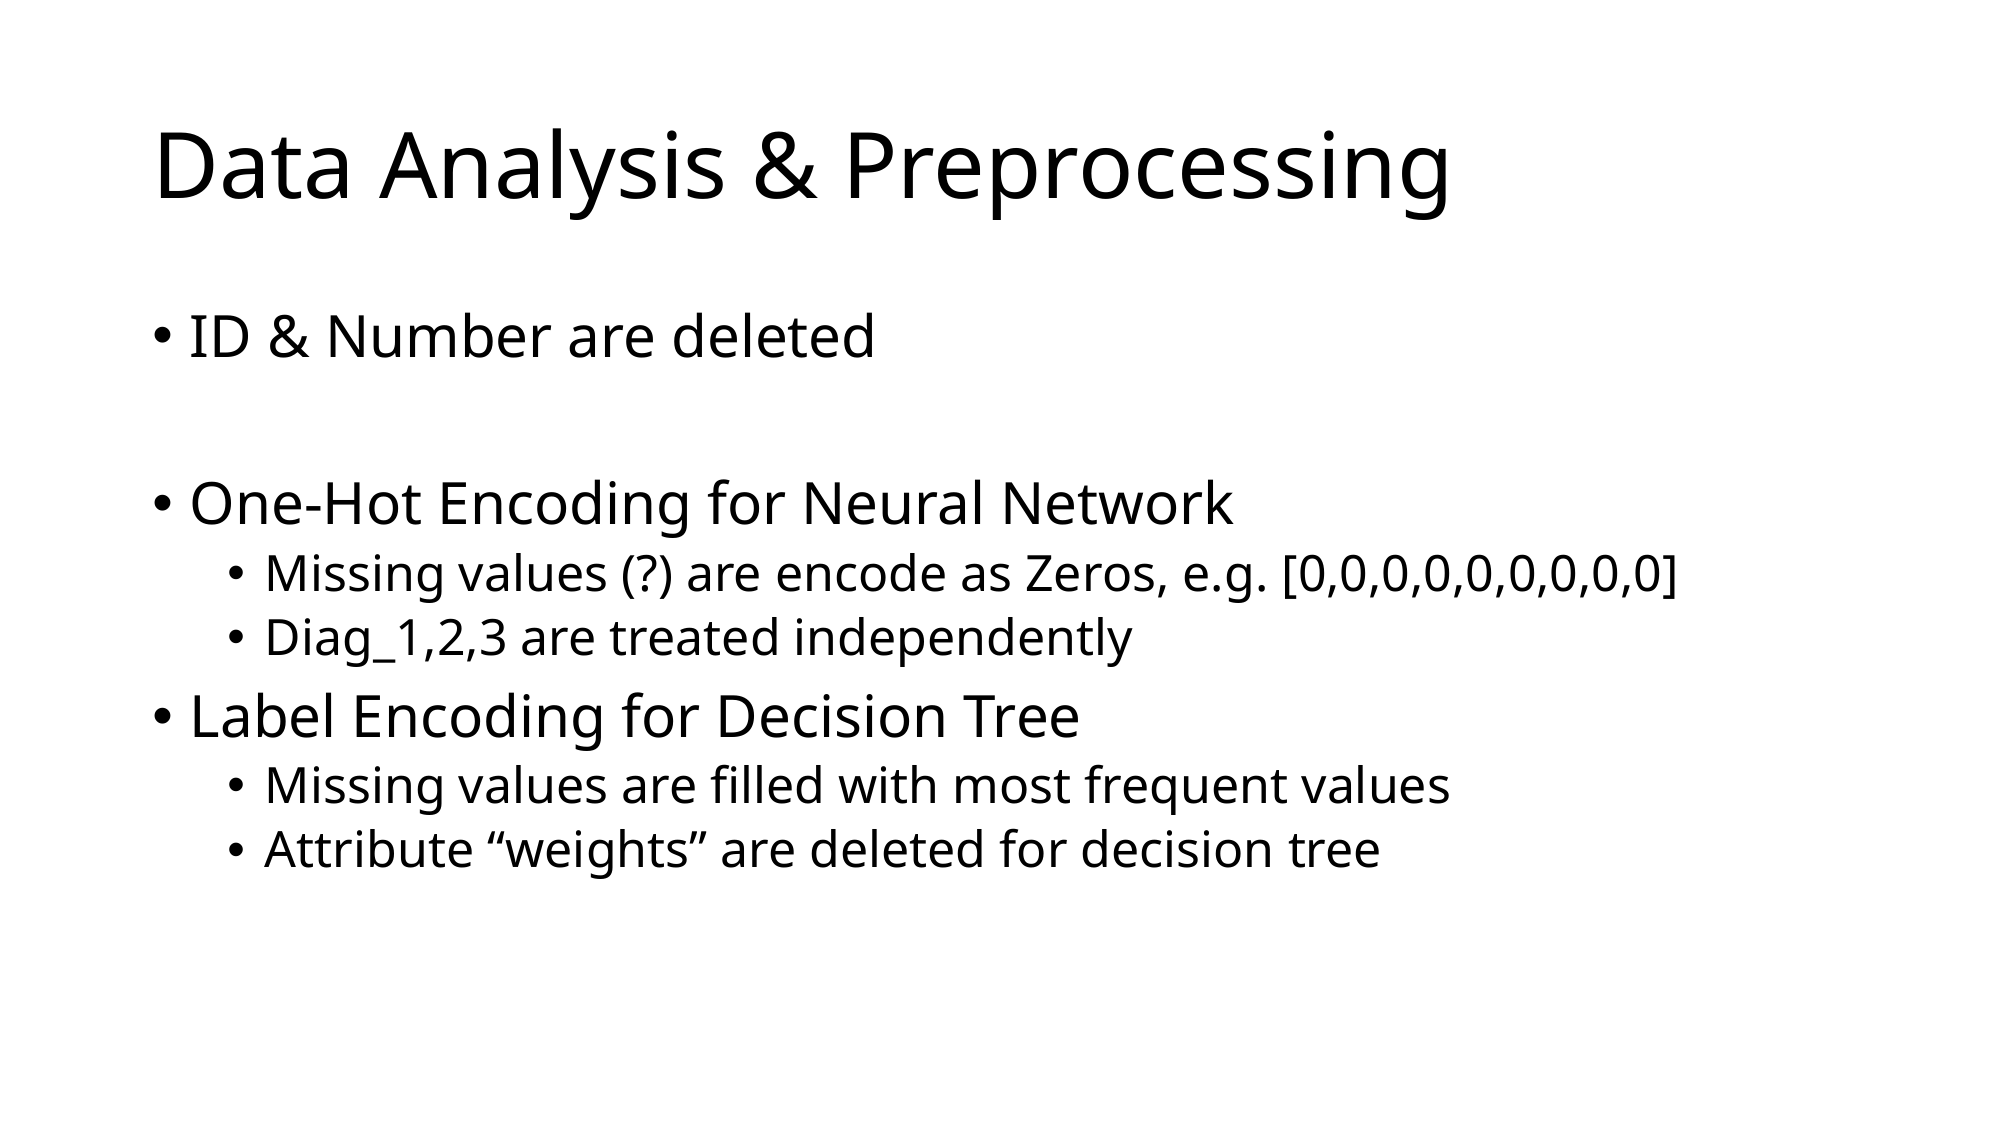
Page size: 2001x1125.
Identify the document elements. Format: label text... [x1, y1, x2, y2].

list ID & Number are deleted One-Hot Encoding for Neural Network Missing values (?) are encode as Zeros, e.g. [0,0,0,0,0,0,0,0,0] Diag_1,2,3 are treated independently Label Encoding for Decision Tree Missing values are filled with most frequent values Attribute “weights” are deleted for decision tree [137, 299, 1863, 1014]
title Data Analysis & Preprocessing [137, 59, 1863, 278]
